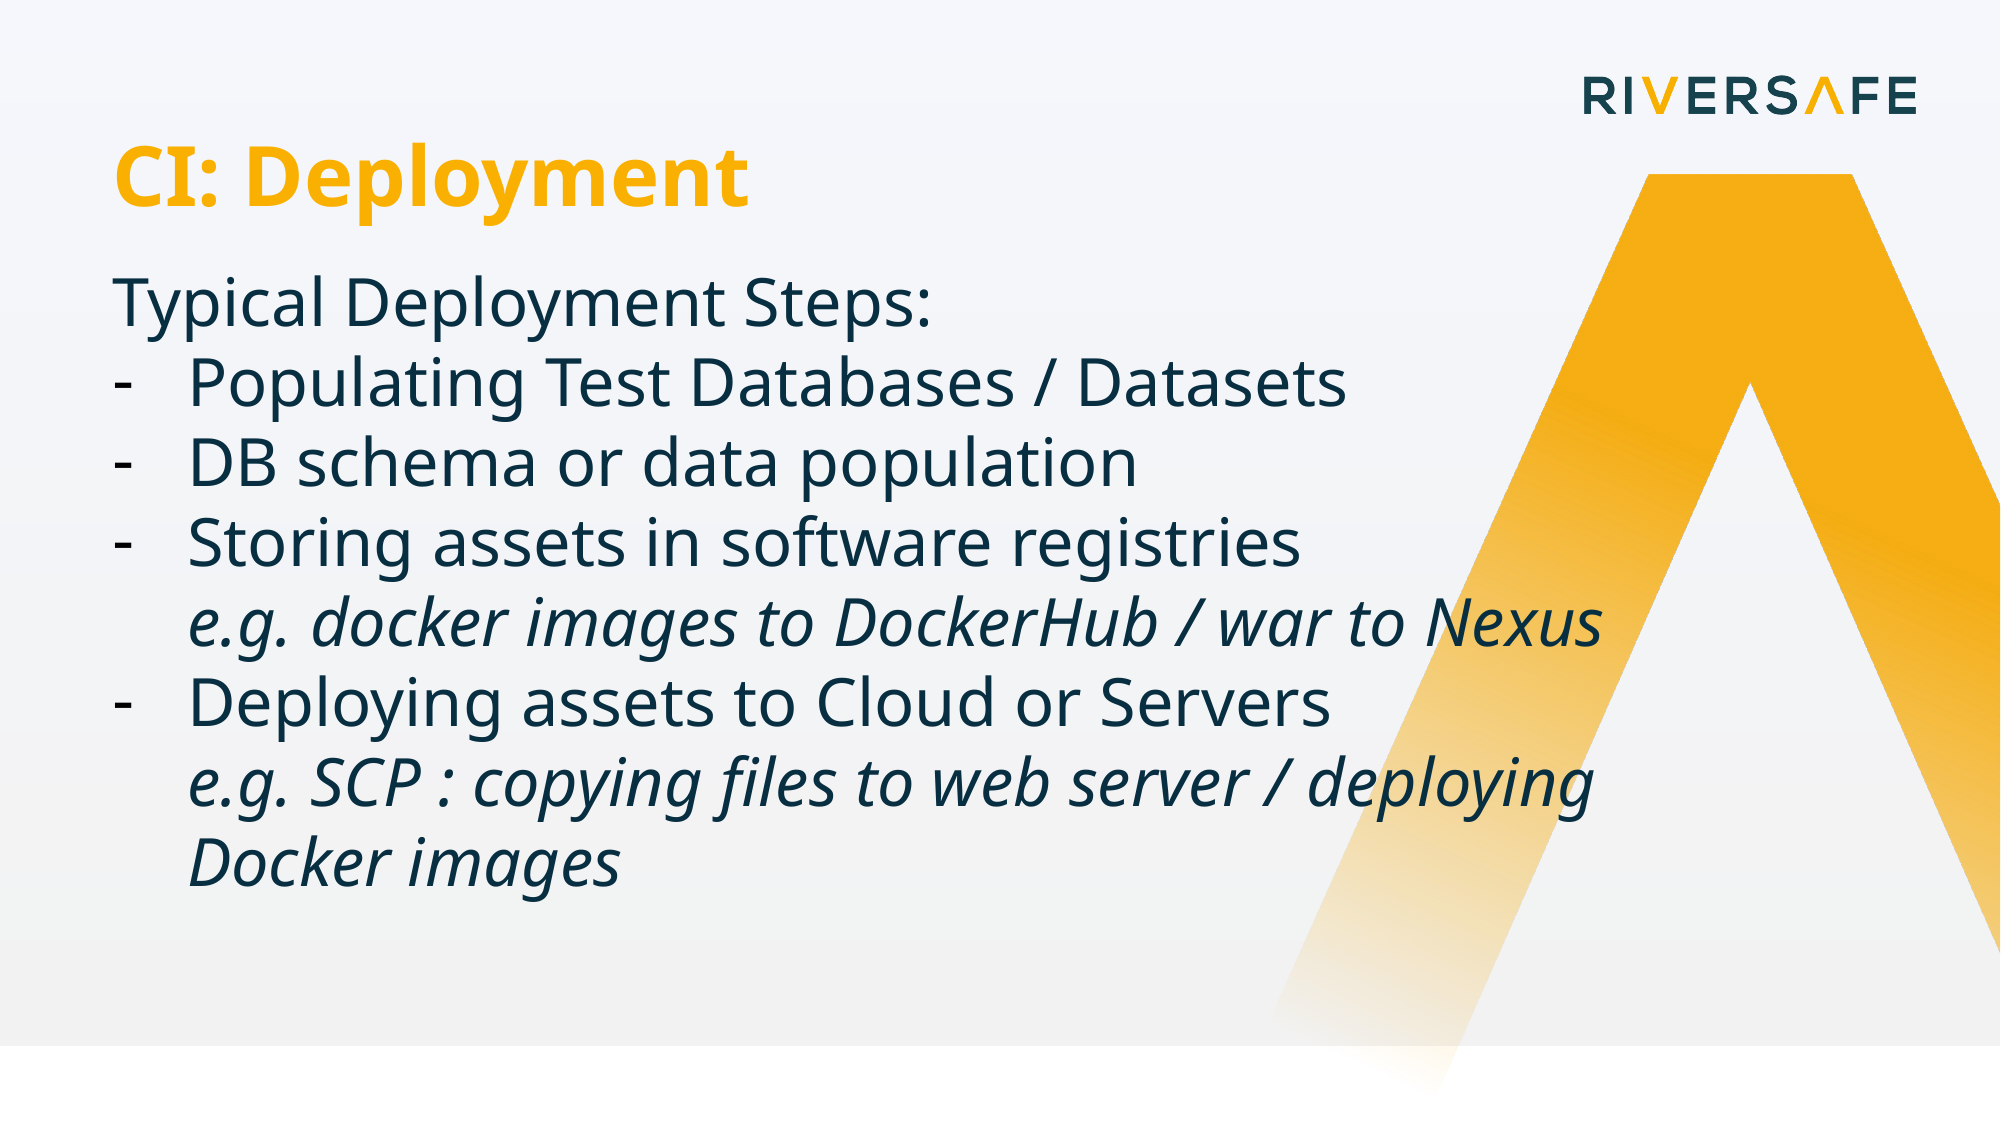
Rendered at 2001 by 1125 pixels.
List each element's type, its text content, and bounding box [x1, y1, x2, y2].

picture [1584, 75, 1916, 115]
text_box CI: Deployment [97, 126, 1497, 207]
text_box Typical Deployment Steps: Populating Test Databases / Datasets DB schema or data population Storing assets in software registries e.g. docker images to DockerHub / war to Nexus Deploying assets to Cloud or Servers e.g. SCP : copying files to web server / deploying Docker images [97, 252, 1701, 382]
picture [1206, 174, 2001, 1125]
